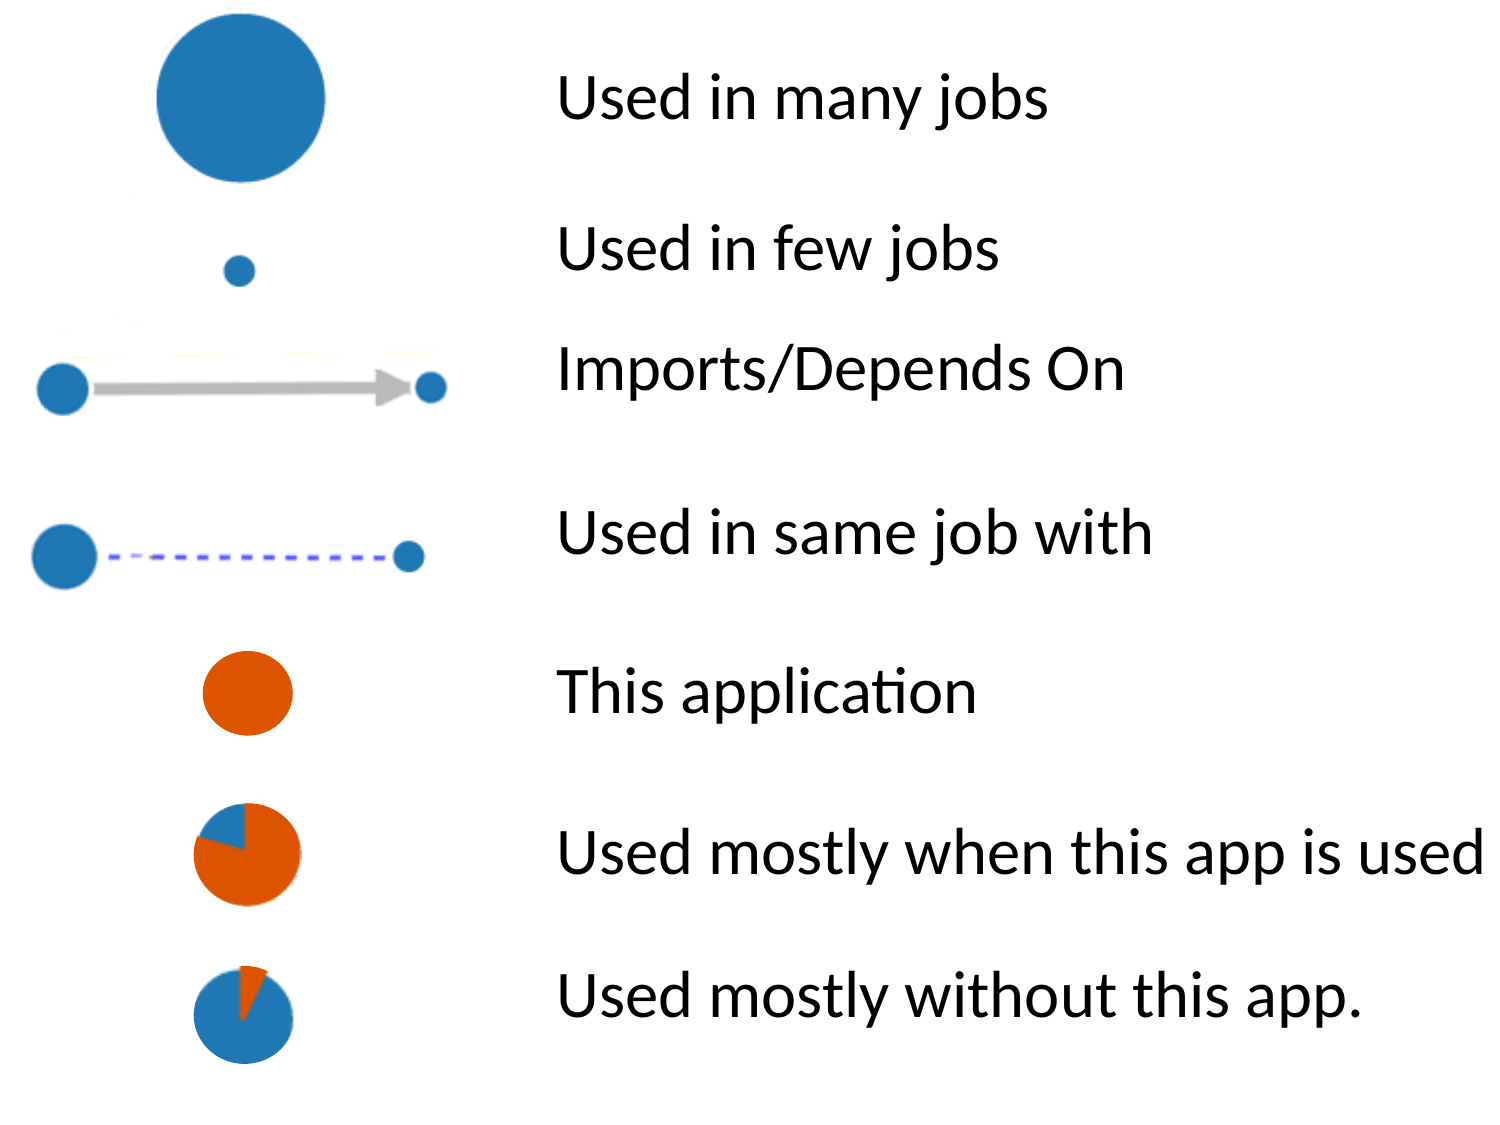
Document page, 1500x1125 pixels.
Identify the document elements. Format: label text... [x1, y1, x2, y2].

text_box Used in few jobs [541, 196, 1108, 292]
picture [8, 7, 496, 597]
text_box Used in same job with [541, 480, 1262, 576]
text_box Used mostly without this app. [541, 943, 1500, 1039]
text_box Used in many jobs [541, 45, 1157, 141]
picture [202, 650, 294, 736]
text_box Imports/Depends On [541, 316, 1234, 412]
text_box Used mostly when this app is used [541, 800, 1500, 895]
picture [193, 803, 303, 907]
picture [193, 965, 296, 1065]
text_box This application [541, 639, 1478, 735]
